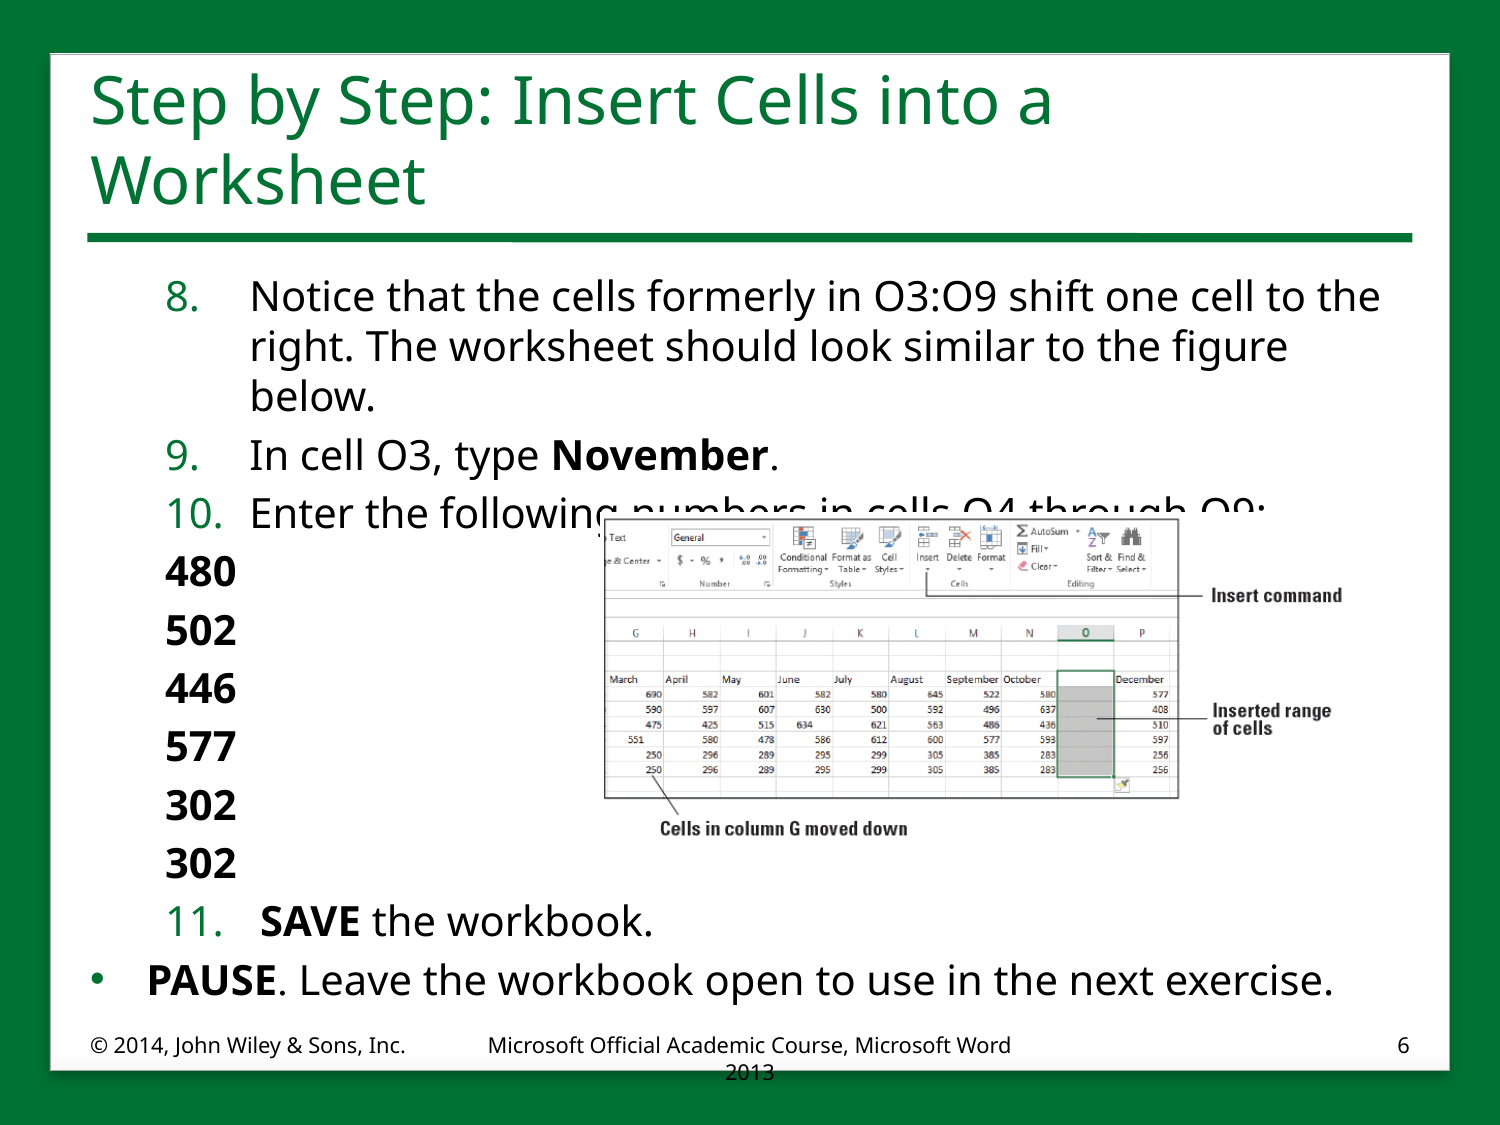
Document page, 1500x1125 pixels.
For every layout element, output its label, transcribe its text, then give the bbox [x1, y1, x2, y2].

list Notice that the cells formerly in O3:O9 shift one cell to the right. The worksheet should look similar to the figure below. In cell O3, type November. Enter the following numbers in cells O4 through O9: 480 502 446 577 302 302 SAVE the workbook. PAUSE. Leave the workbook open to use in the next exercise. [75, 262, 1425, 1063]
title Step by Step: Insert Cells into a Worksheet [74, 74, 1426, 226]
picture [599, 512, 1356, 851]
slide_number 6 [1074, 1024, 1426, 1103]
footer Microsoft Official Academic Course, Microsoft Word 2013 [449, 1024, 1051, 1103]
slide_number © 2014, John Wiley & Sons, Inc. [74, 1024, 426, 1103]
